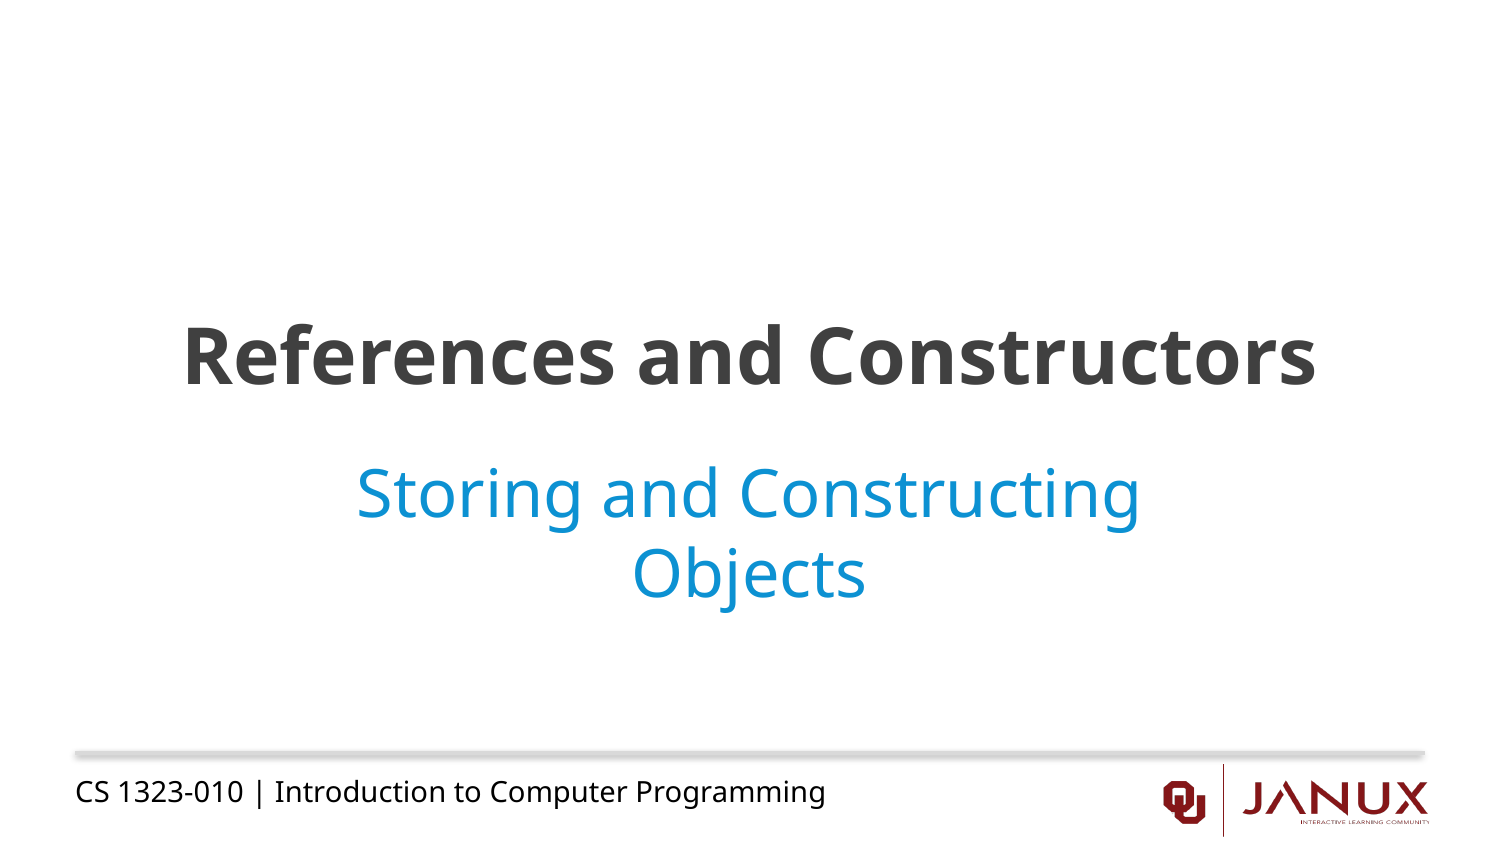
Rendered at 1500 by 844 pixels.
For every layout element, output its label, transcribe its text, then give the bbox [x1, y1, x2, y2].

subtitle Storing and Constructing Objects [225, 442, 1275, 664]
title References and Constructors [112, 262, 1388, 443]
